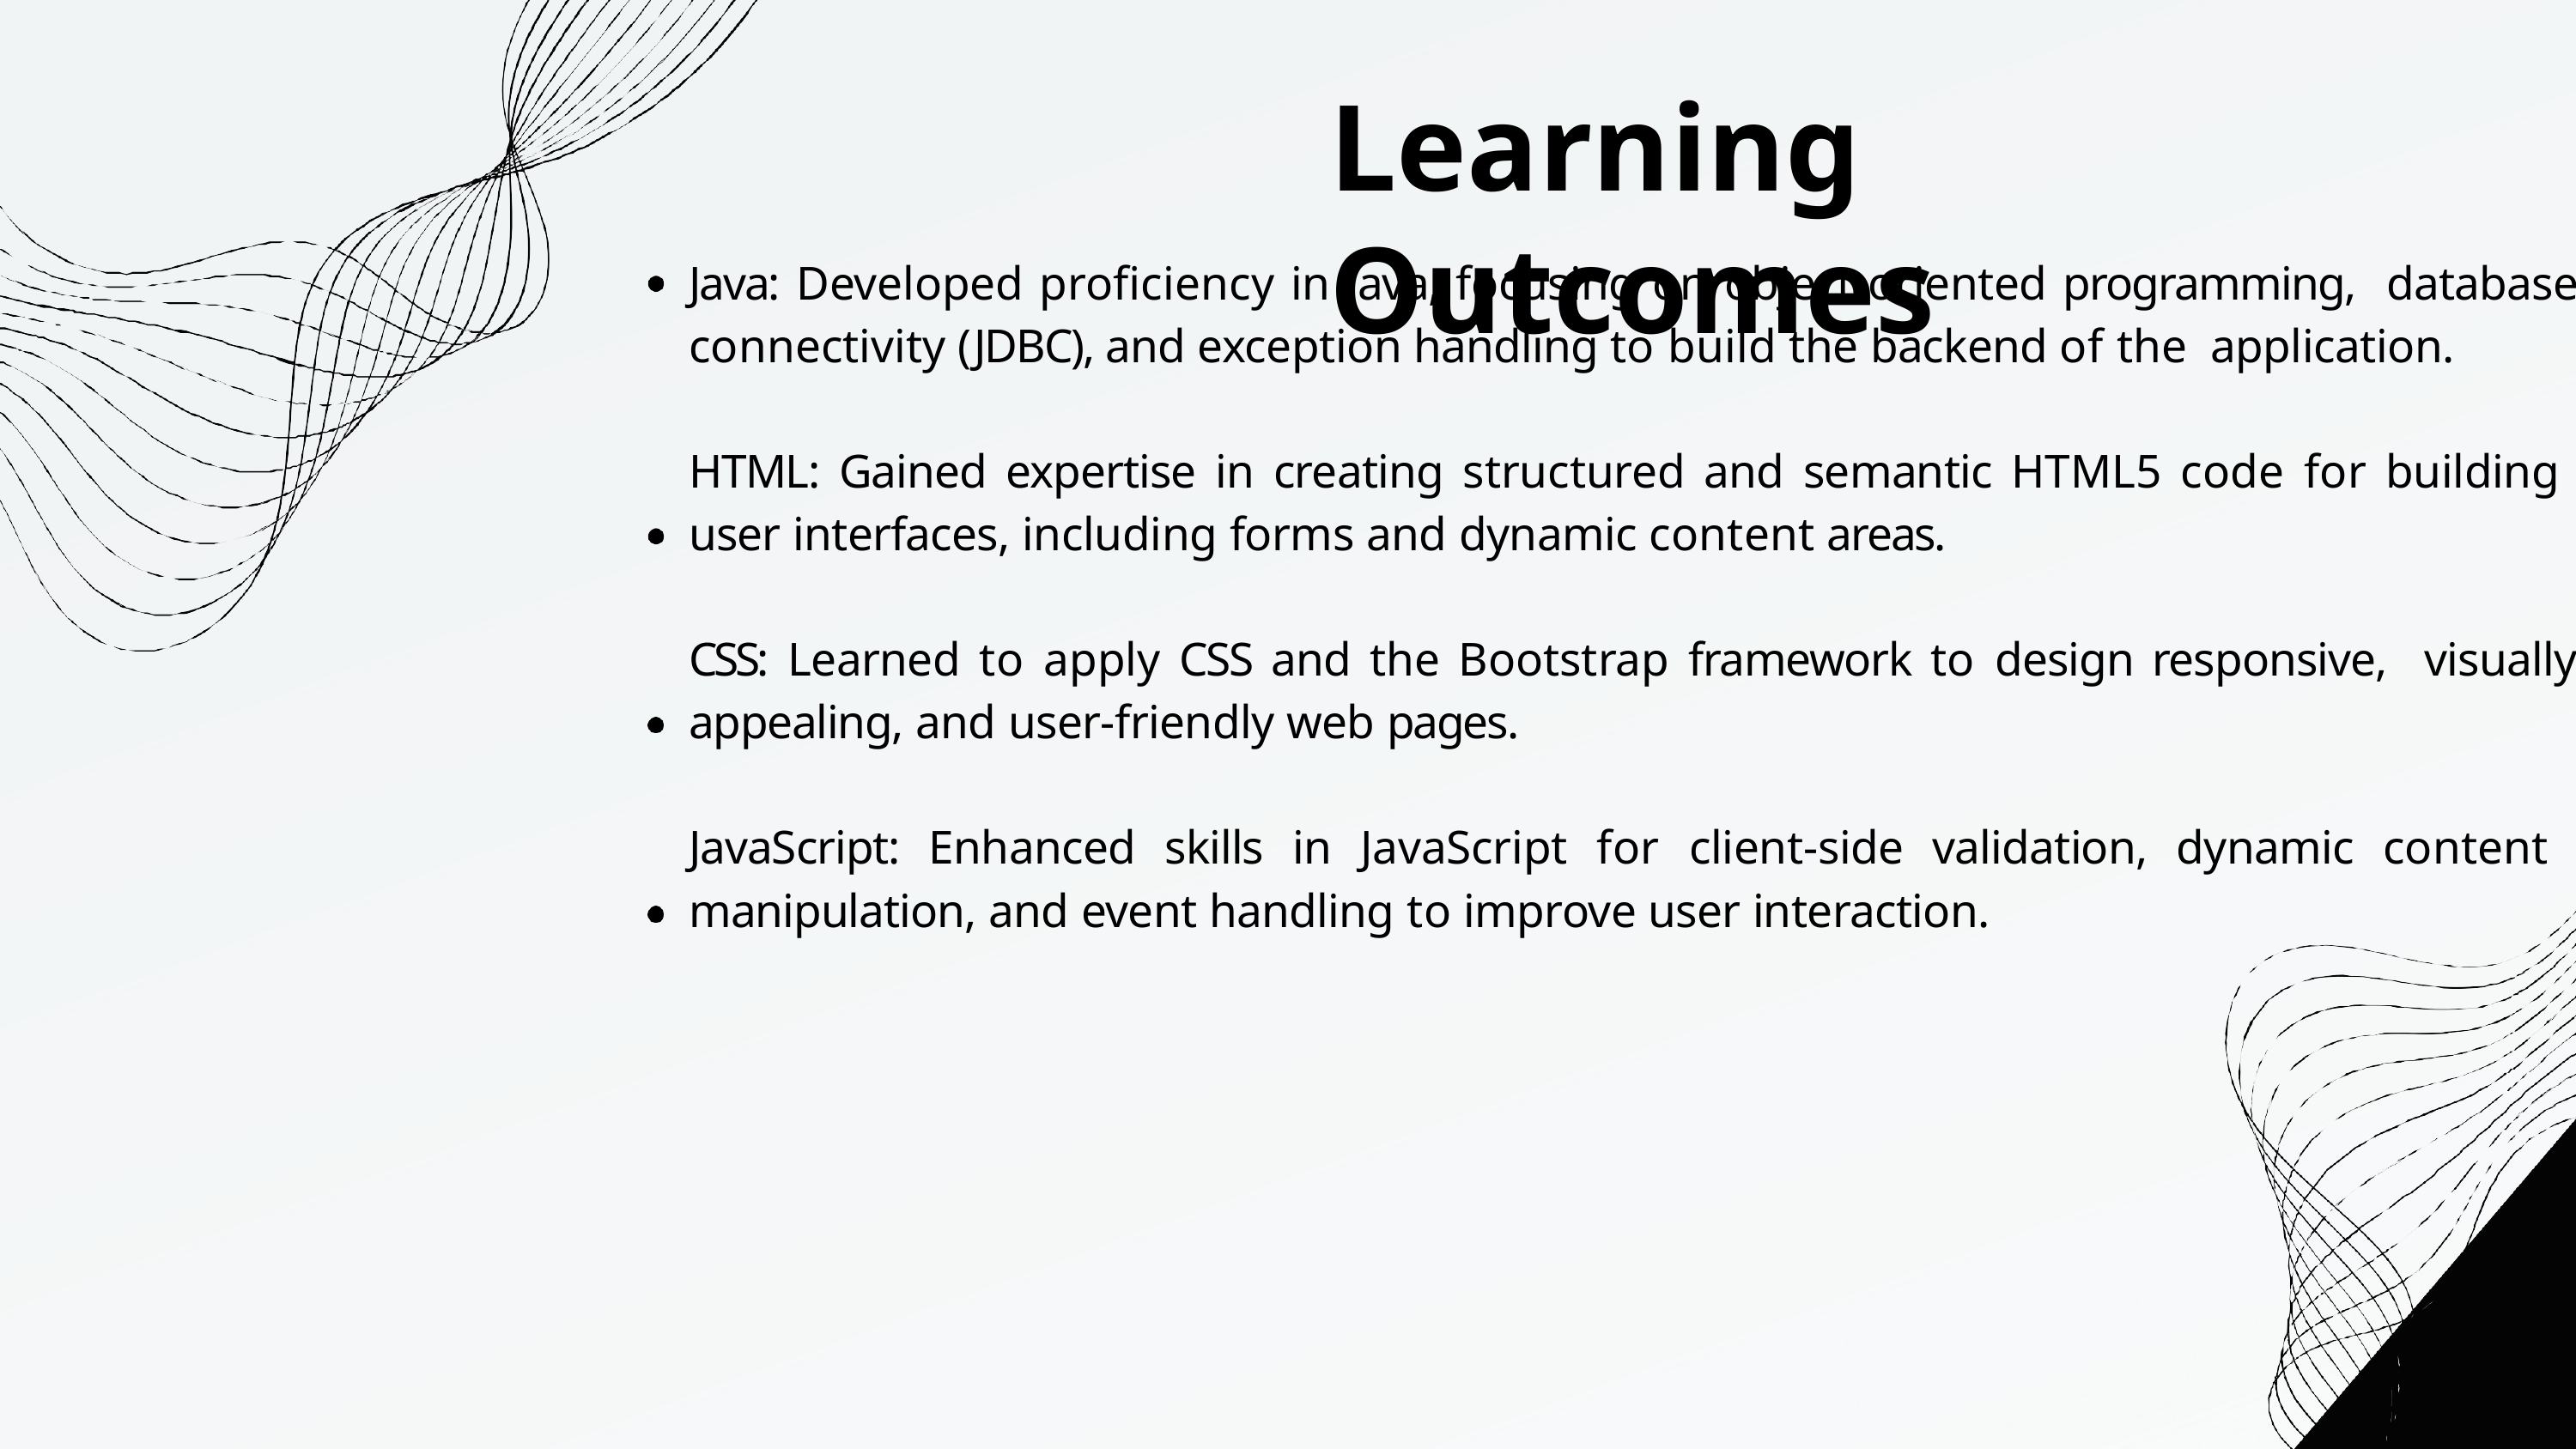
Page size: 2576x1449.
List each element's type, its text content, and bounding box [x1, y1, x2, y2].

picture [0, 0, 2576, 1449]
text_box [647, 716, 665, 923]
title Learning Outcomes [1327, 70, 2470, 244]
text_box Java: Developed proficiency in Java, focusing on object-oriented programming, database connectivity (JDBC), and exception handling to build the backend of the application. HTML: Gained expertise in creating structured and semantic HTML5 code for building user interfaces, including forms and dynamic content areas. CSS: Learned to apply CSS and the Bootstrap framework to design responsive, visually appealing, and user-friendly web pages. JavaScript: Enhanced skills in JavaScript for client-side validation, dynamic content manipulation, and event handling to improve user interaction. [687, 244, 2576, 937]
